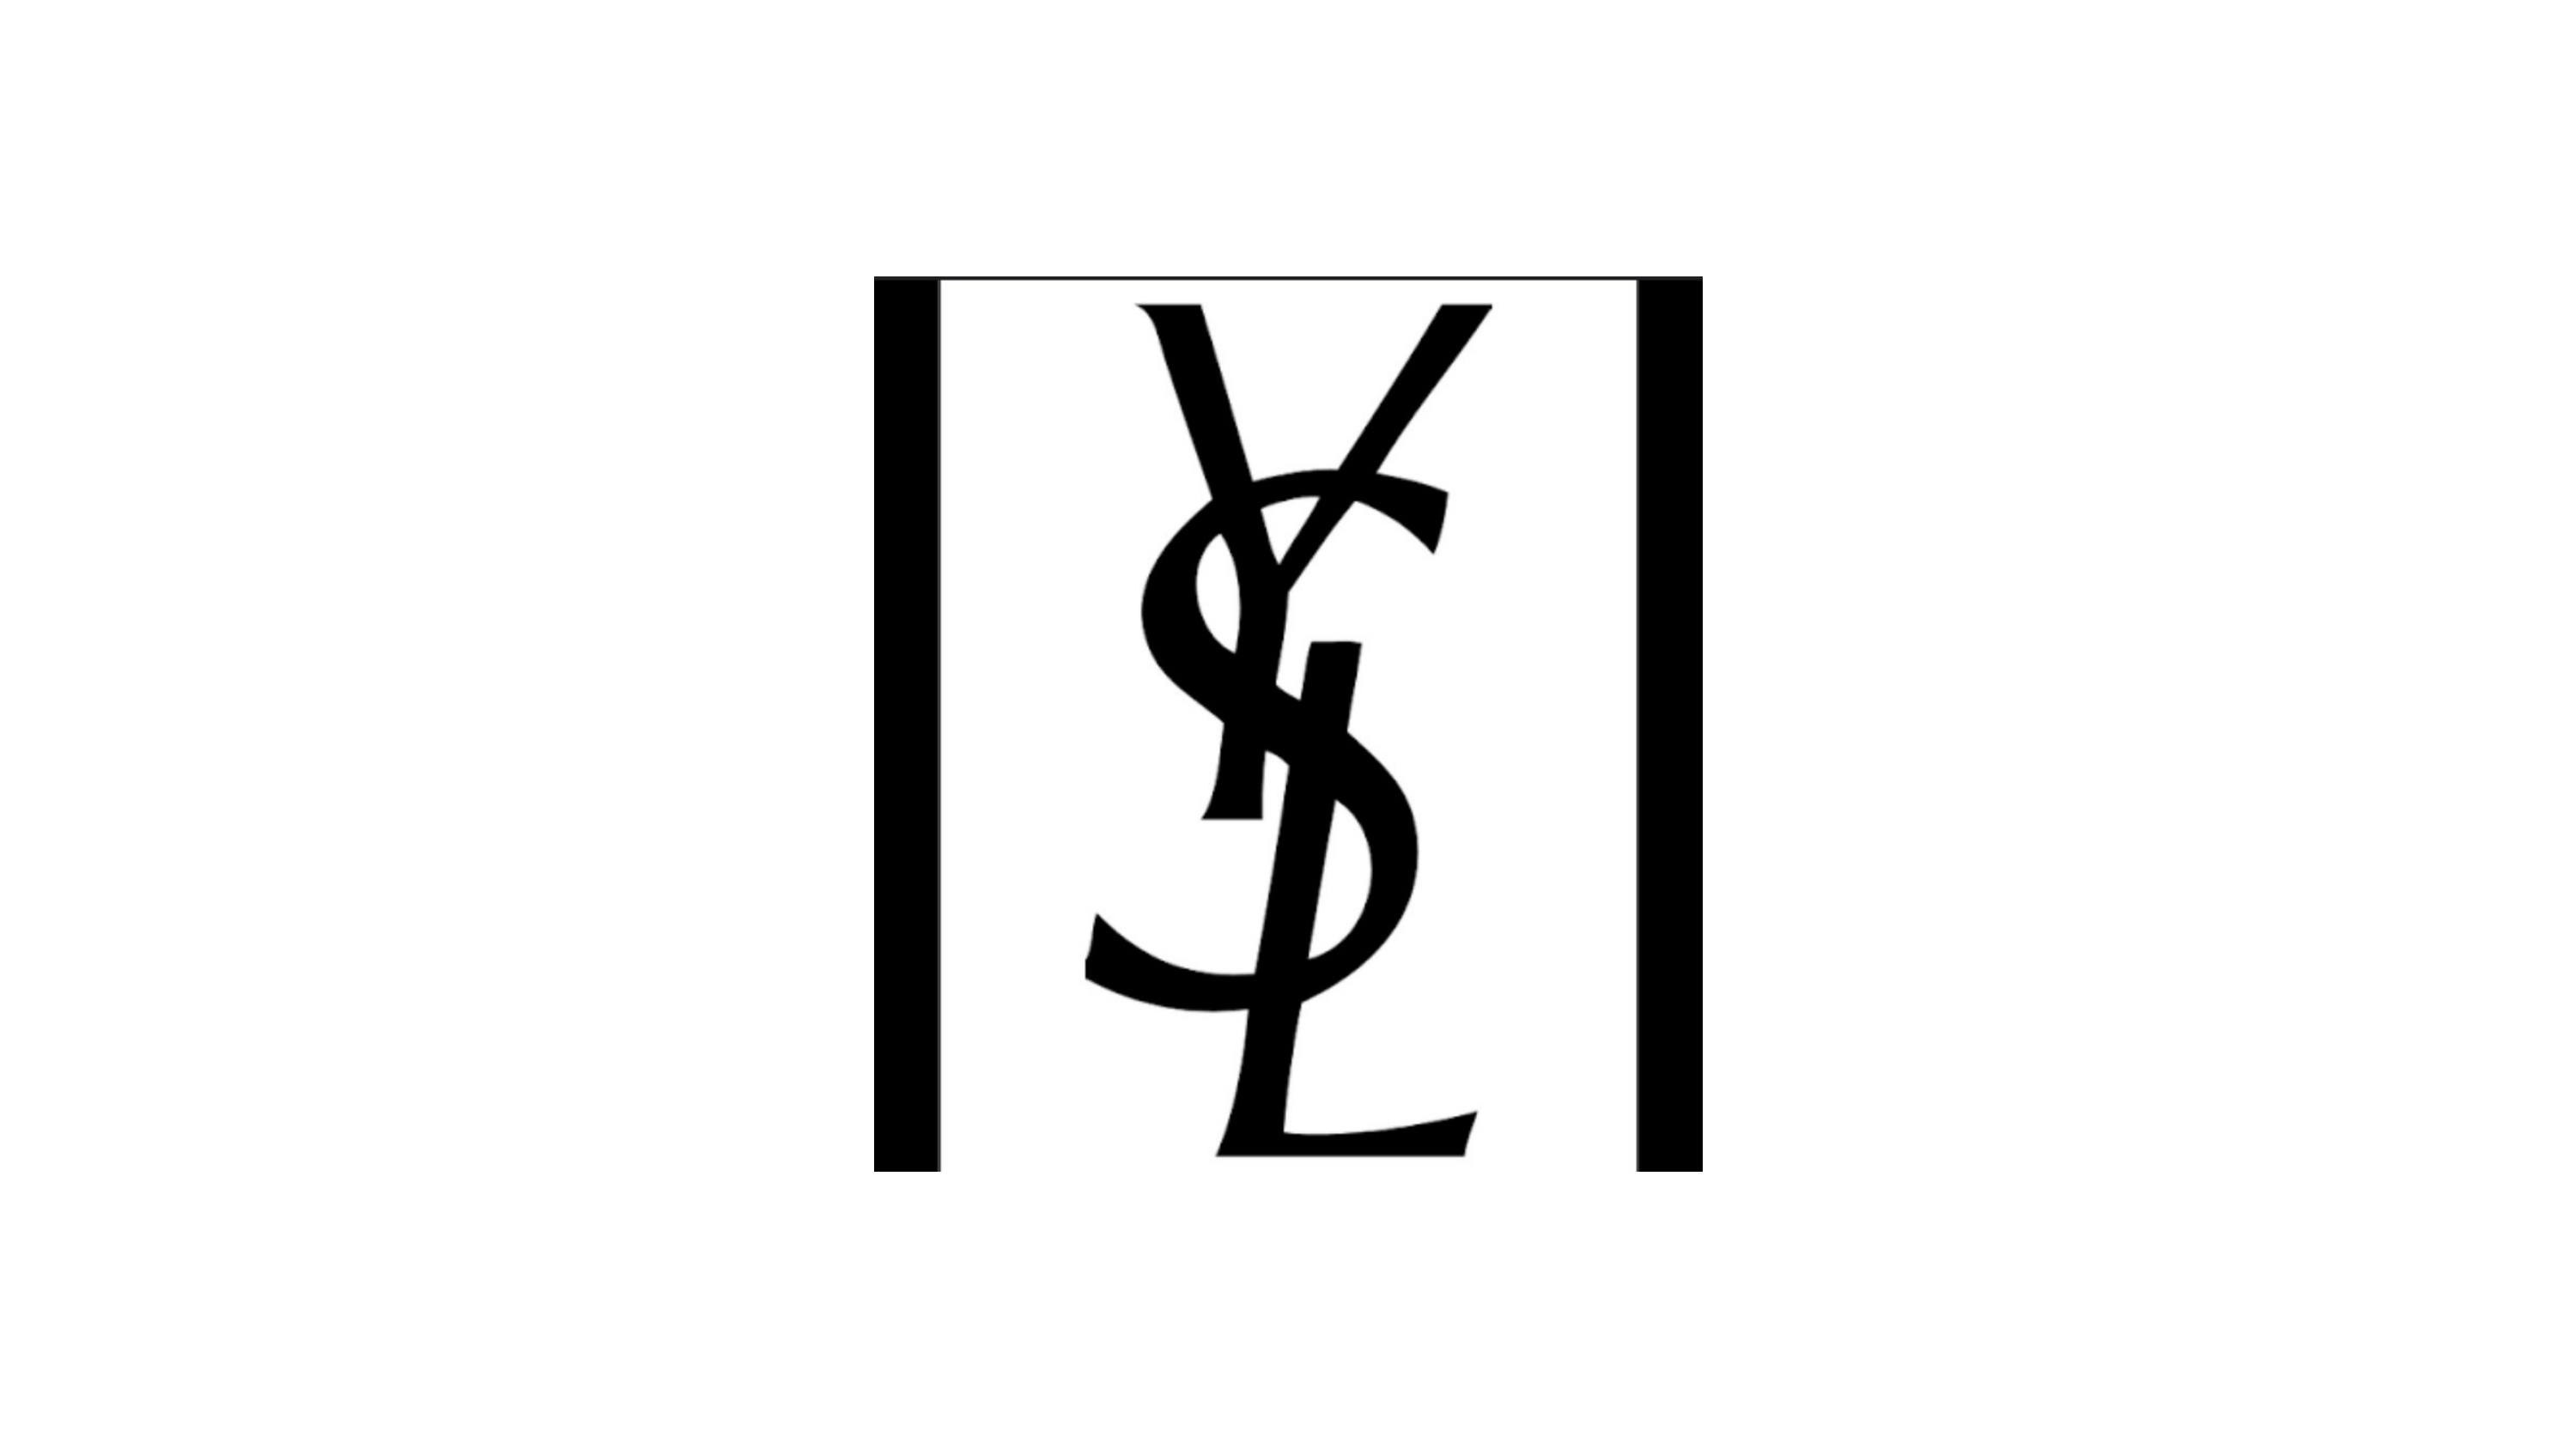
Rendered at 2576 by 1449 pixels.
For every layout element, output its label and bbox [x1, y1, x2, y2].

picture [874, 276, 1703, 1172]
